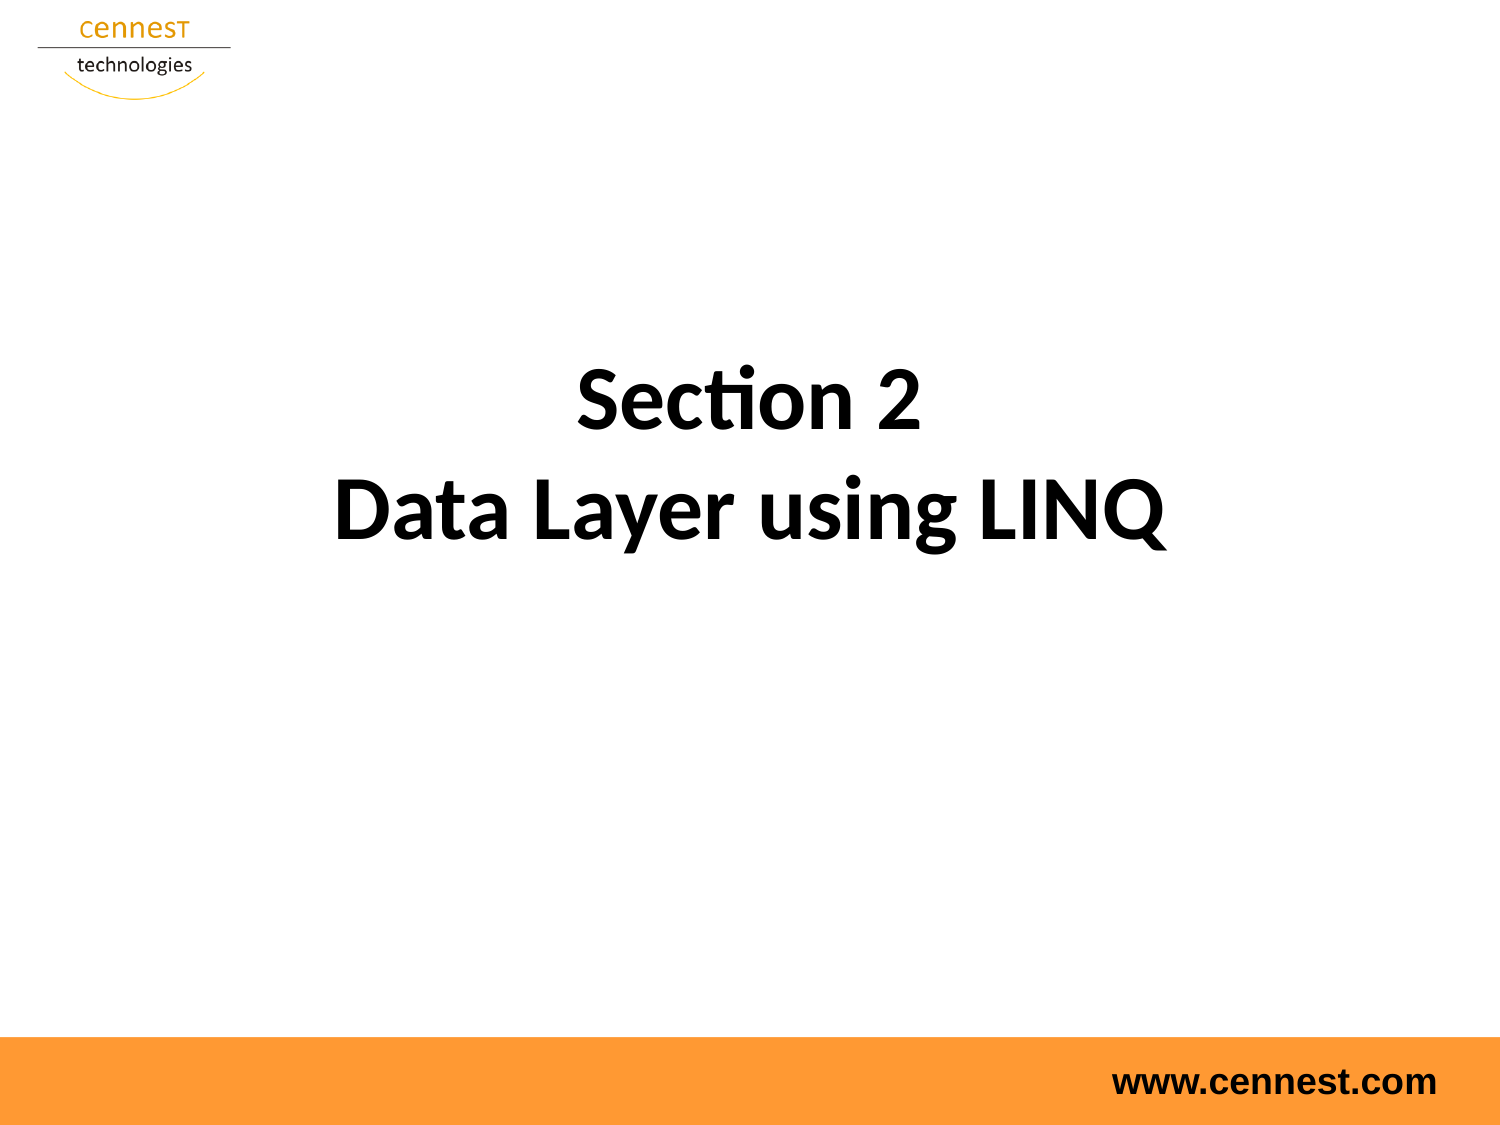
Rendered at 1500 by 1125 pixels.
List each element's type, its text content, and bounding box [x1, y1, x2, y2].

title Section 2 Data Layer using LINQ [75, 45, 1425, 850]
picture [37, 21, 231, 100]
